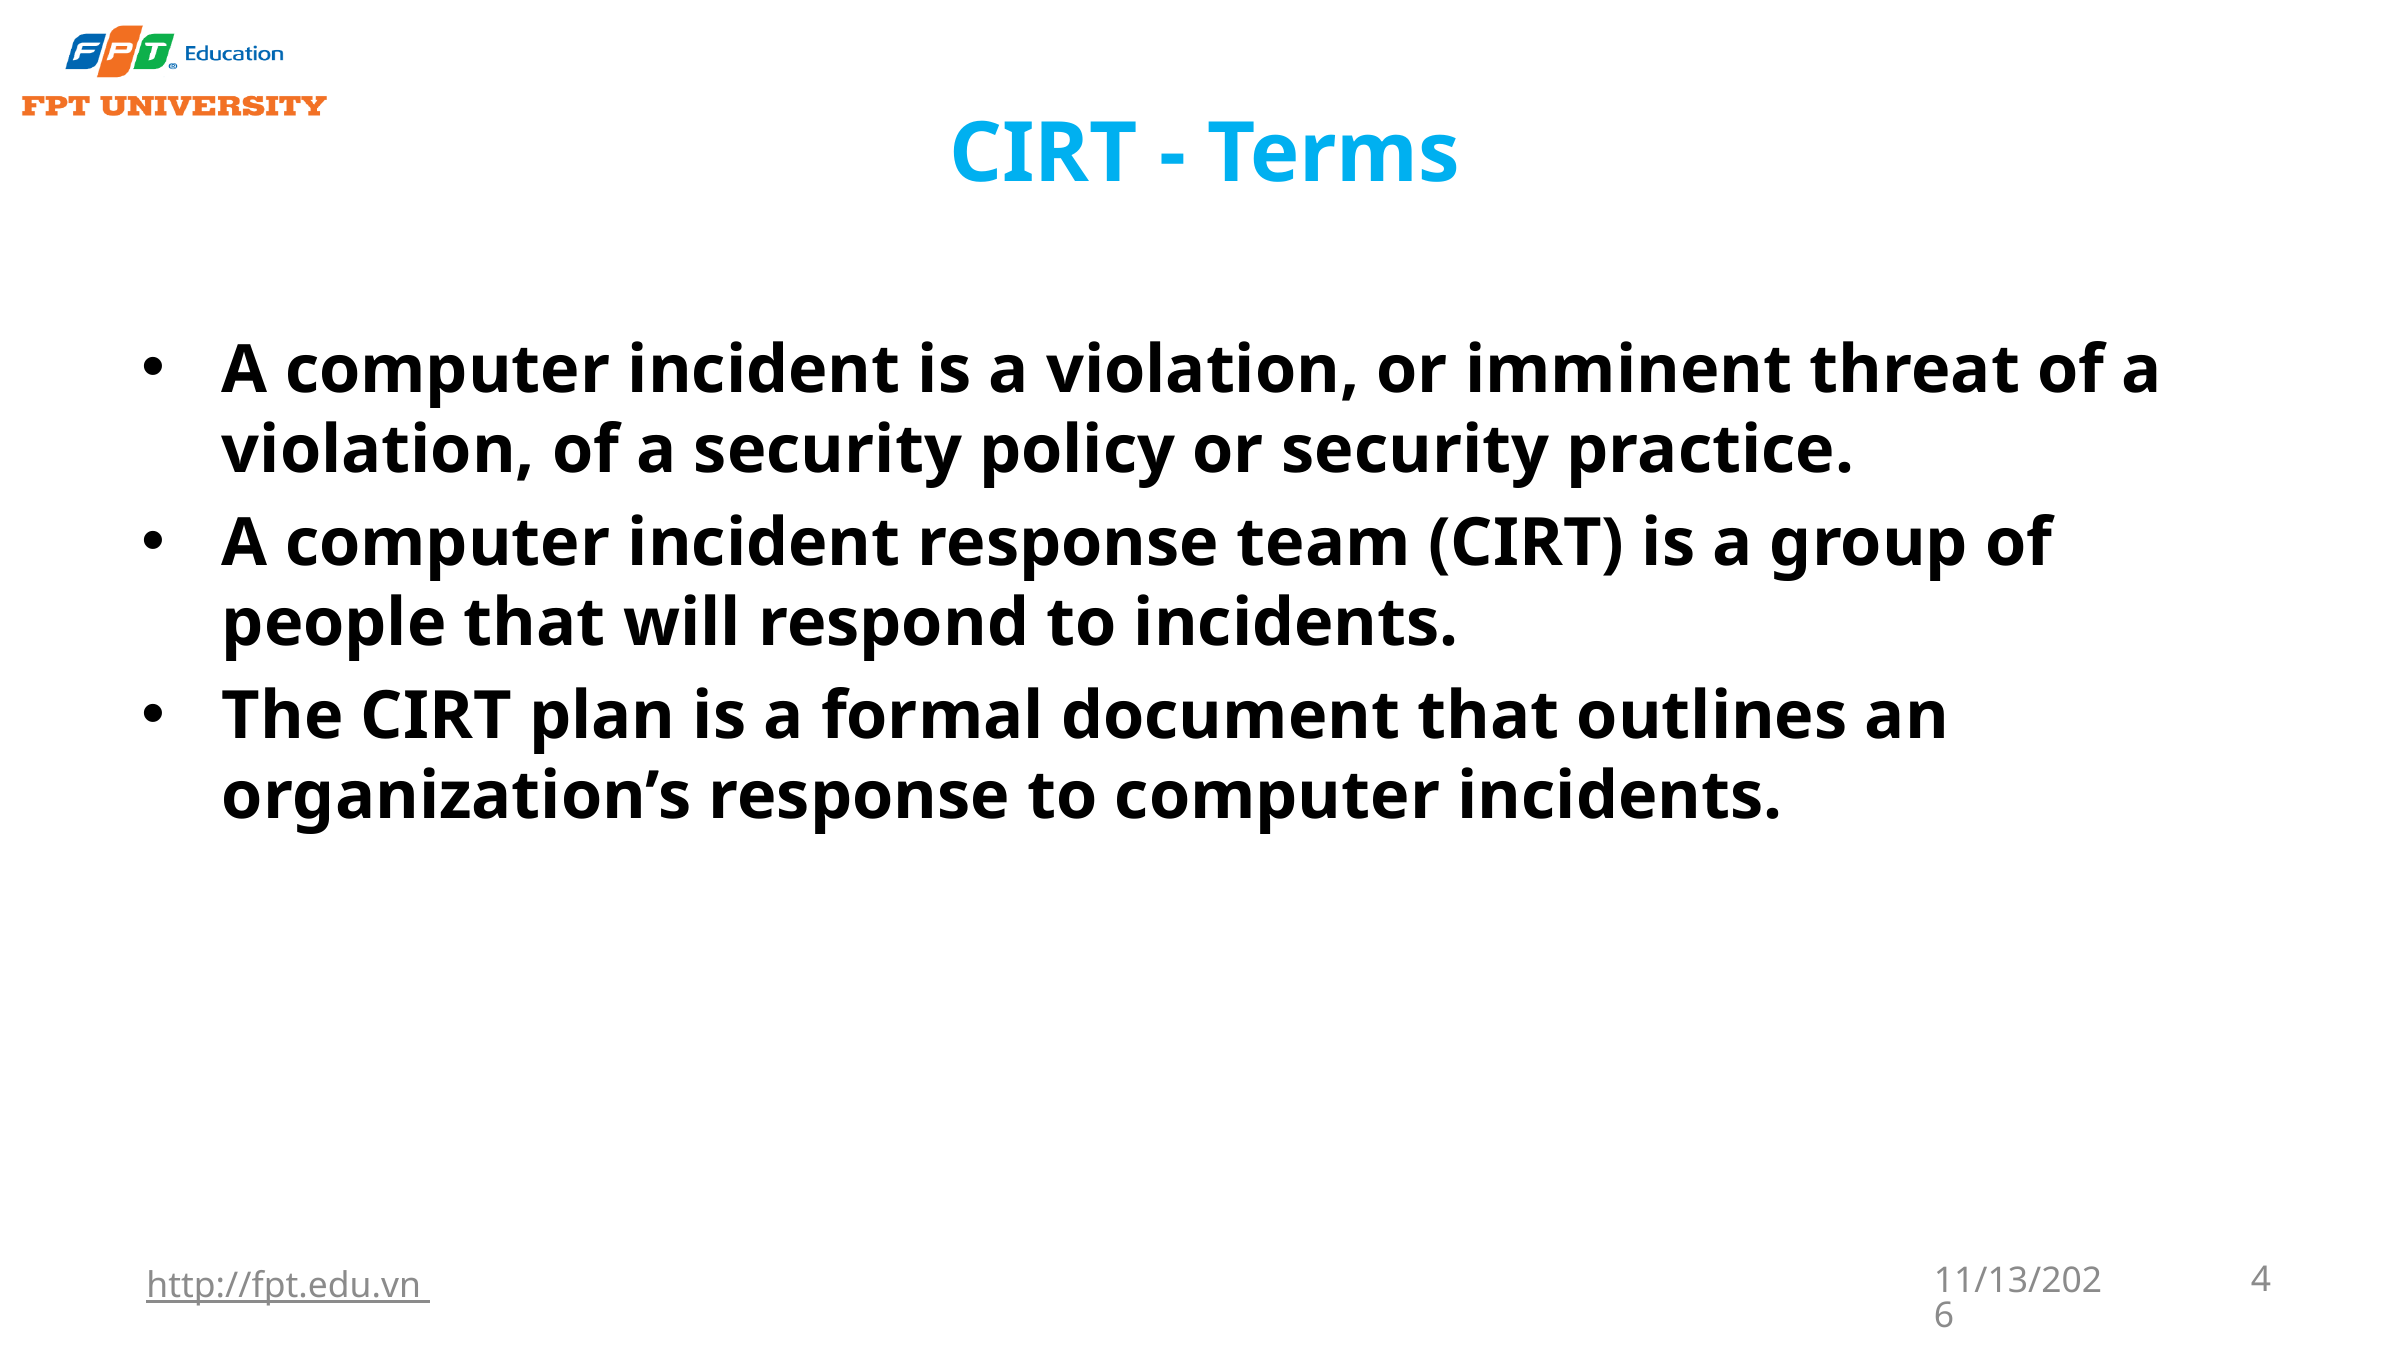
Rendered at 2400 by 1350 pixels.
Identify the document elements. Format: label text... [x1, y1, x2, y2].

picture [0, 0, 338, 140]
title CIRT - Terms [125, 36, 2285, 262]
footer http://fpt.edu.vn [125, 1250, 885, 1322]
slide_number 4 [2175, 1250, 2293, 1312]
list A computer incident is a violation, or imminent threat of a violation, of a security policy or security practice. A computer incident response team (CIRT) is a group of people that will respond to incidents. The CIRT plan is a formal document that outlines an organization’s response to computer incidents. [120, 315, 2280, 1206]
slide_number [1912, 1250, 2138, 1313]
